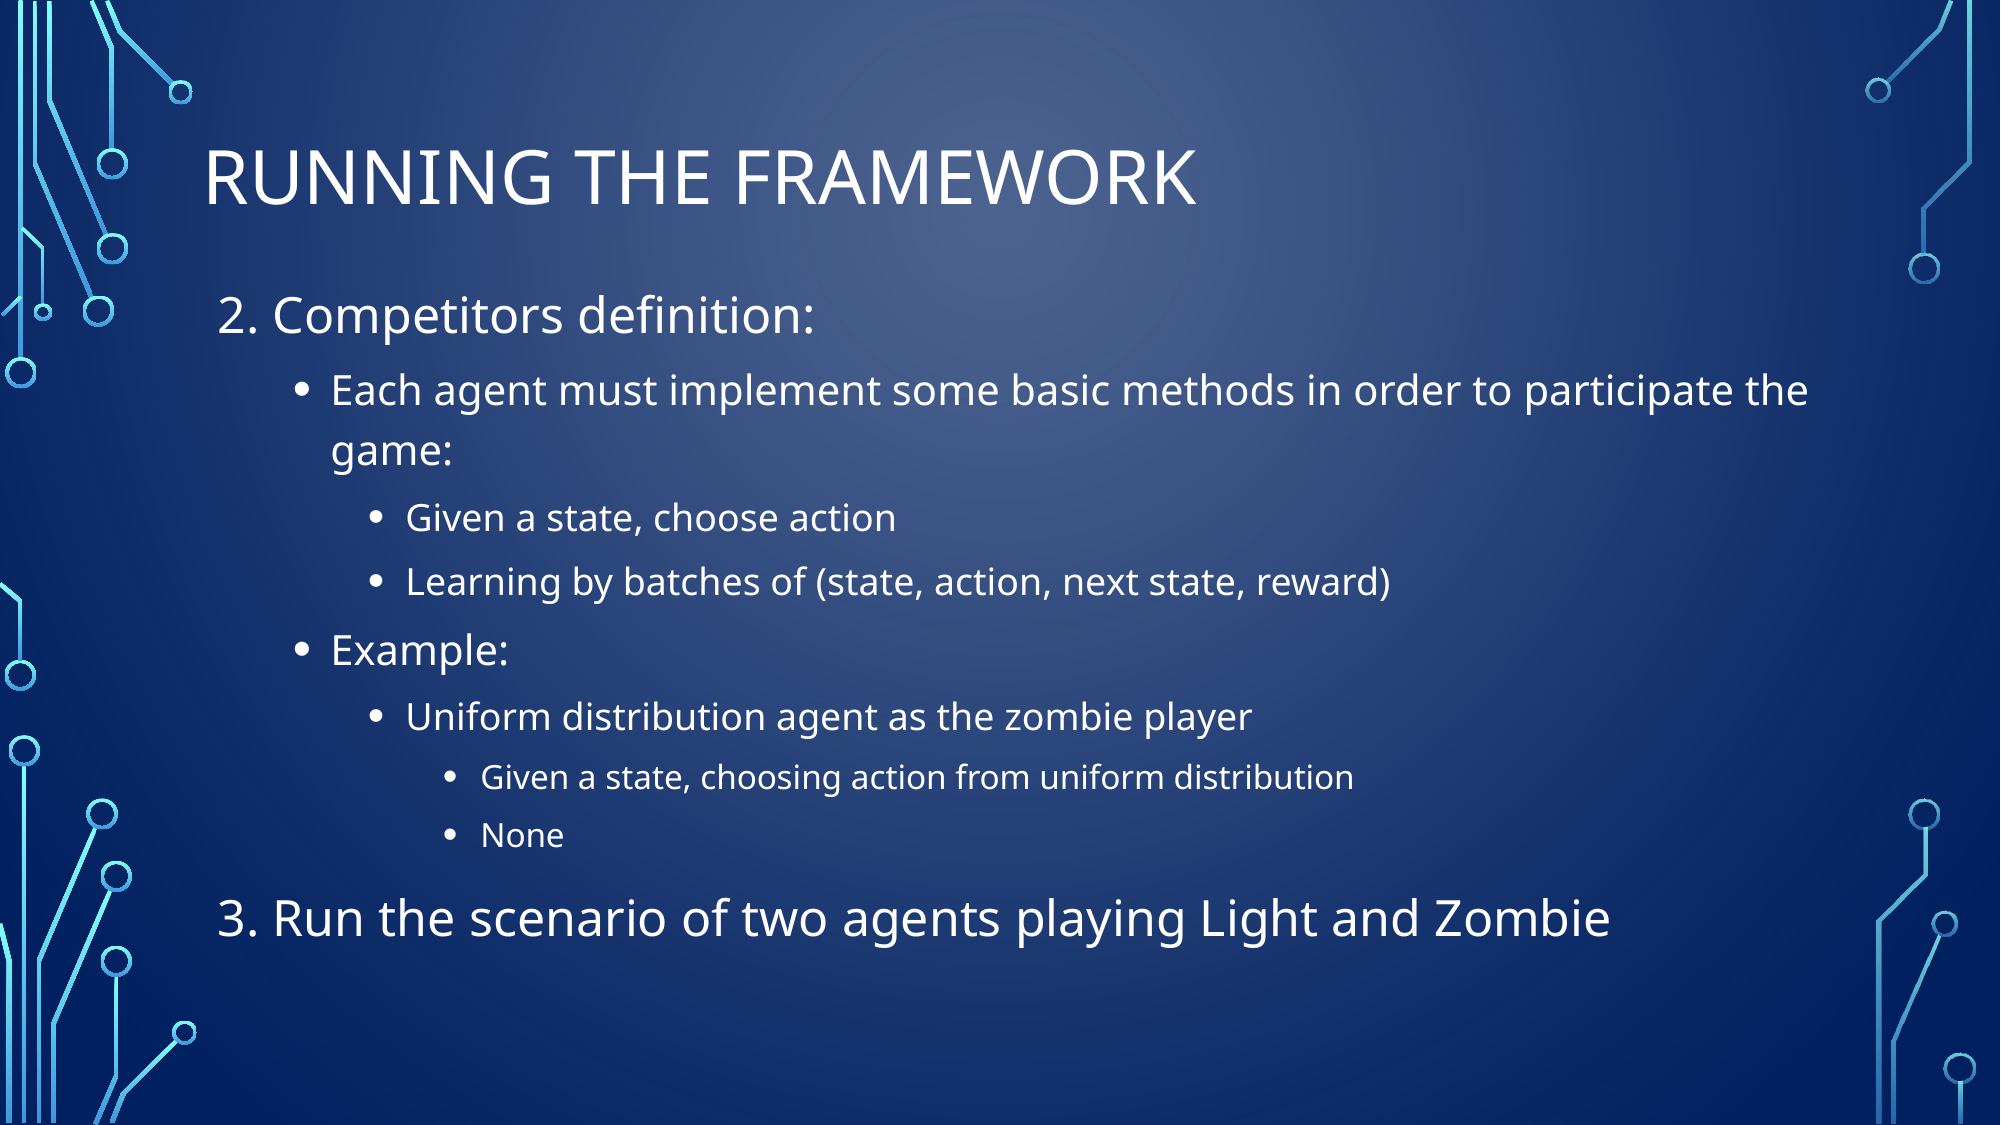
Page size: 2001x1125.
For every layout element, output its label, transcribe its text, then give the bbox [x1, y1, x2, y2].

list 2. Competitors definition: Each agent must implement some basic methods in order to participate the game: Given a state, choose action Learning by batches of (state, action, next state, reward) Example: Uniform distribution agent as the zombie player Given a state, choosing action from uniform distribution None 3. Run the scenario of two agents playing Light and Zombie [202, 264, 1828, 960]
text_box running the framework [187, 59, 1813, 302]
